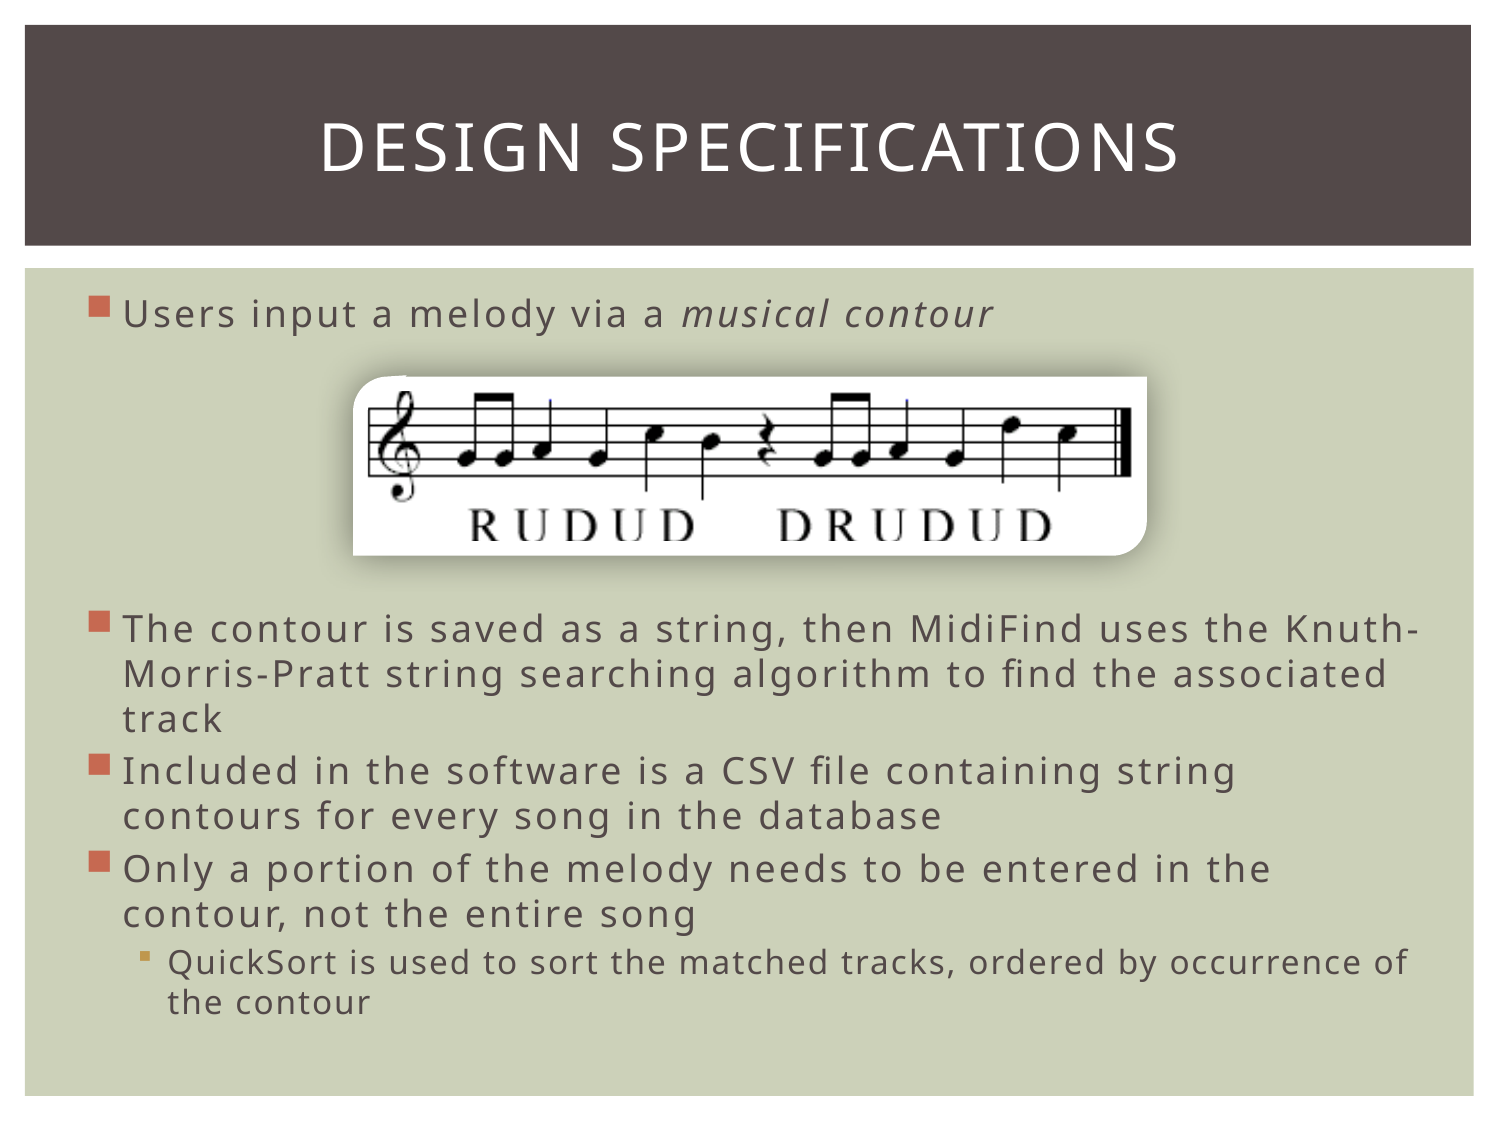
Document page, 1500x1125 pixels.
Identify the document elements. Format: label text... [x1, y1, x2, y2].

list Users input a melody via a musical contour The contour is saved as a string, then MidiFind uses the Knuth-Morris-Pratt string searching algorithm to find the associated track Included in the software is a CSV file containing string contours for every song in the database Only a portion of the melody needs to be entered in the contour, not the entire song QuickSort is used to sort the matched tracks, ordered by occurrence of the contour [62, 281, 1442, 1005]
picture [360, 383, 1140, 549]
title Design Specifications [62, 58, 1438, 232]
